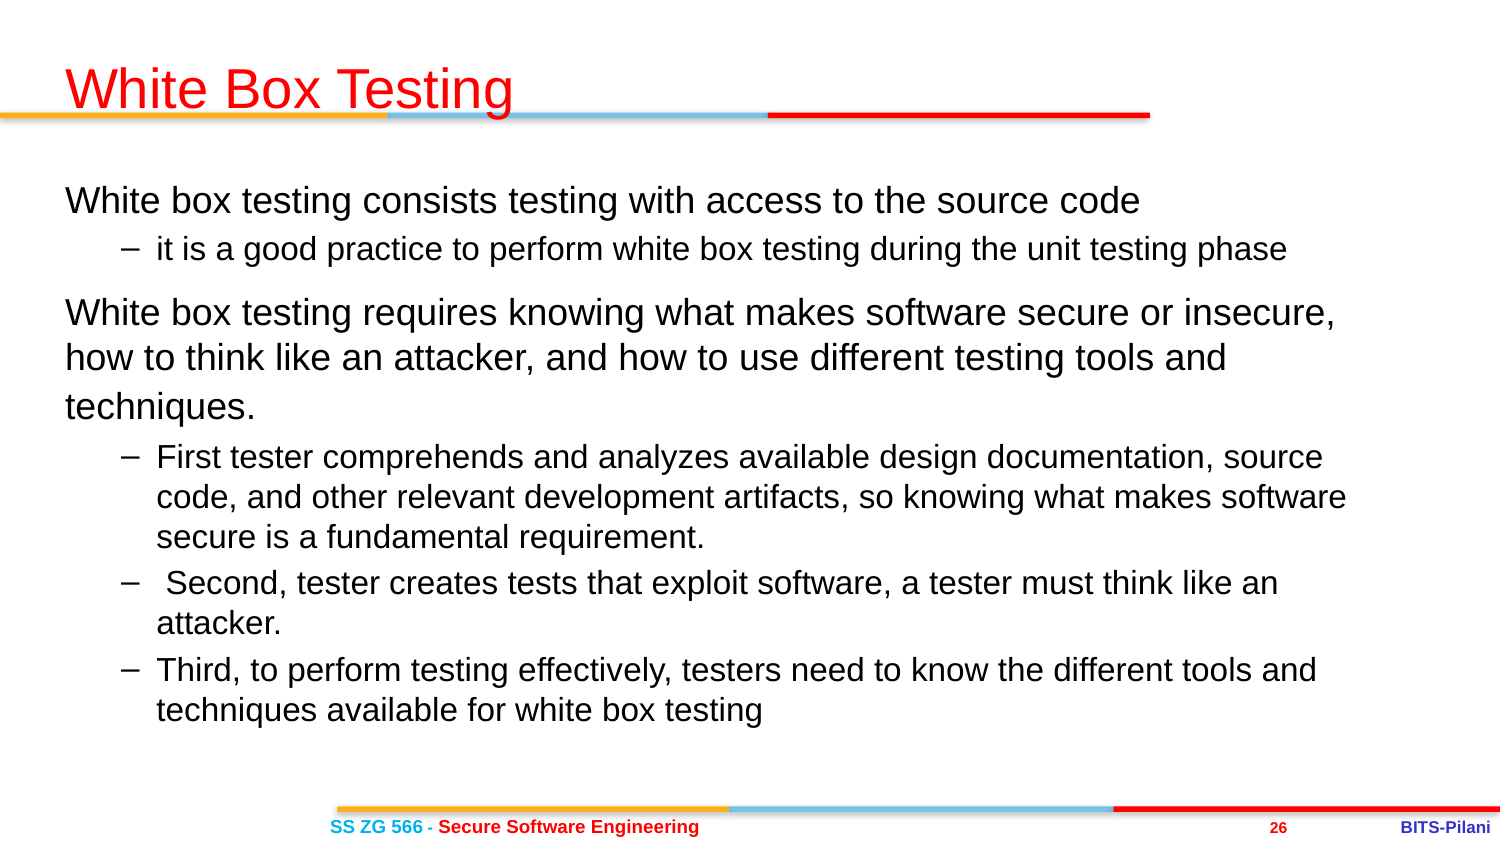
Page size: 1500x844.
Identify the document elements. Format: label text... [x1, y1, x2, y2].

list White Box Testing [50, 41, 1087, 142]
list White box testing consists testing with access to the source code it is a good practice to perform white box testing during the unit testing phase White box testing requires knowing what makes software secure or insecure, how to think like an attacker, and how to use different testing tools and techniques. First tester comprehends and analyzes available design documentation, source code, and other relevant development artifacts, so knowing what makes software secure is a fundamental requirement. Second, tester creates tests that exploit software, a tester must think like an attacker. Third, to perform testing effectively, testers need to know the different tools and techniques available for white box testing [50, 168, 1400, 775]
